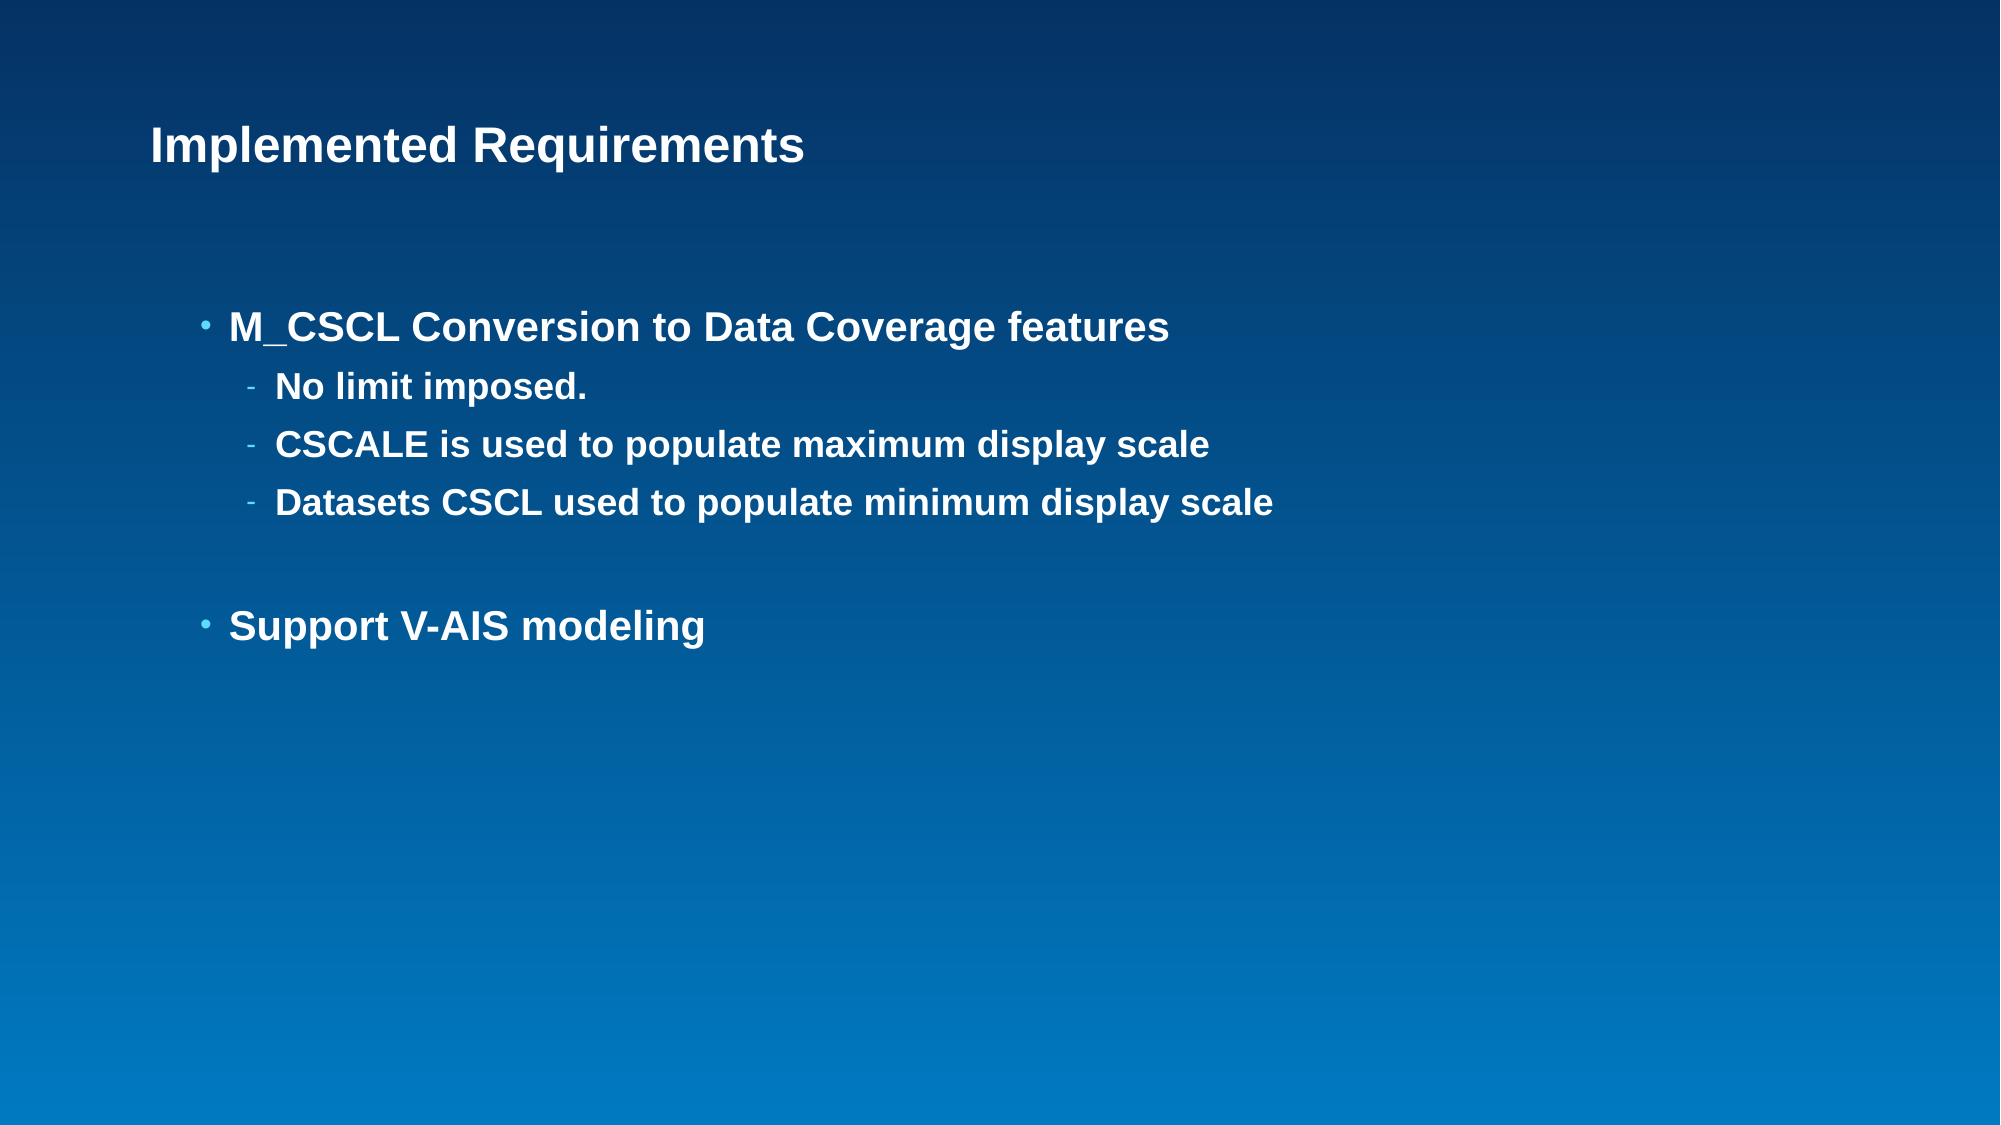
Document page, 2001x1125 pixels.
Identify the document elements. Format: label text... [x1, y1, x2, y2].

list M_CSCL Conversion to Data Coverage features No limit imposed. CSCALE is used to populate maximum display scale Datasets CSCL used to populate minimum display scale Support V-AIS modeling [200, 299, 1800, 863]
title Implemented Requirements [150, 111, 1850, 173]
